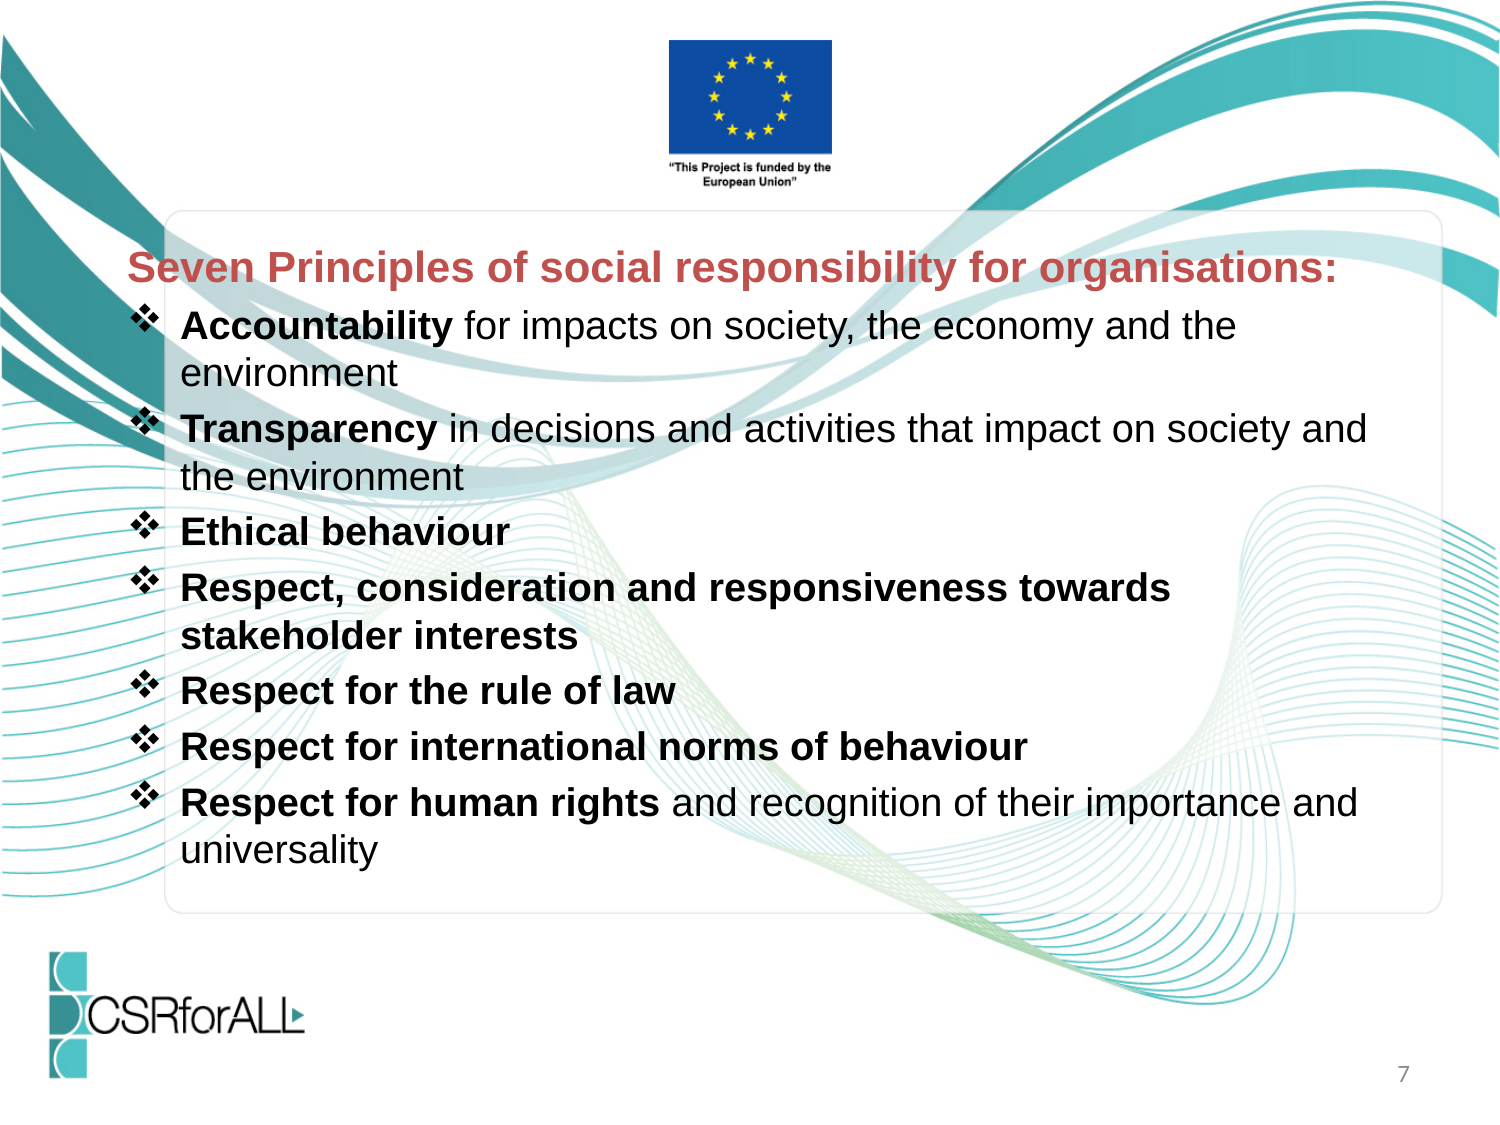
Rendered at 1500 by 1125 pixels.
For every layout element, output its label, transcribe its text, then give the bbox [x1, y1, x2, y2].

slide_number 7 [1074, 1042, 1425, 1103]
list Seven Principles of social responsibility for organisations: Accountability for impacts on society, the economy and the environment Transparency in decisions and activities that impact on society and the environment Ethical behaviour Respect, consideration and responsiveness towards stakeholder interests Respect for the rule of law Respect for international norms of behaviour Respect for human rights and recognition of their importance and universality [112, 231, 1388, 894]
picture [0, 0, 1500, 1125]
